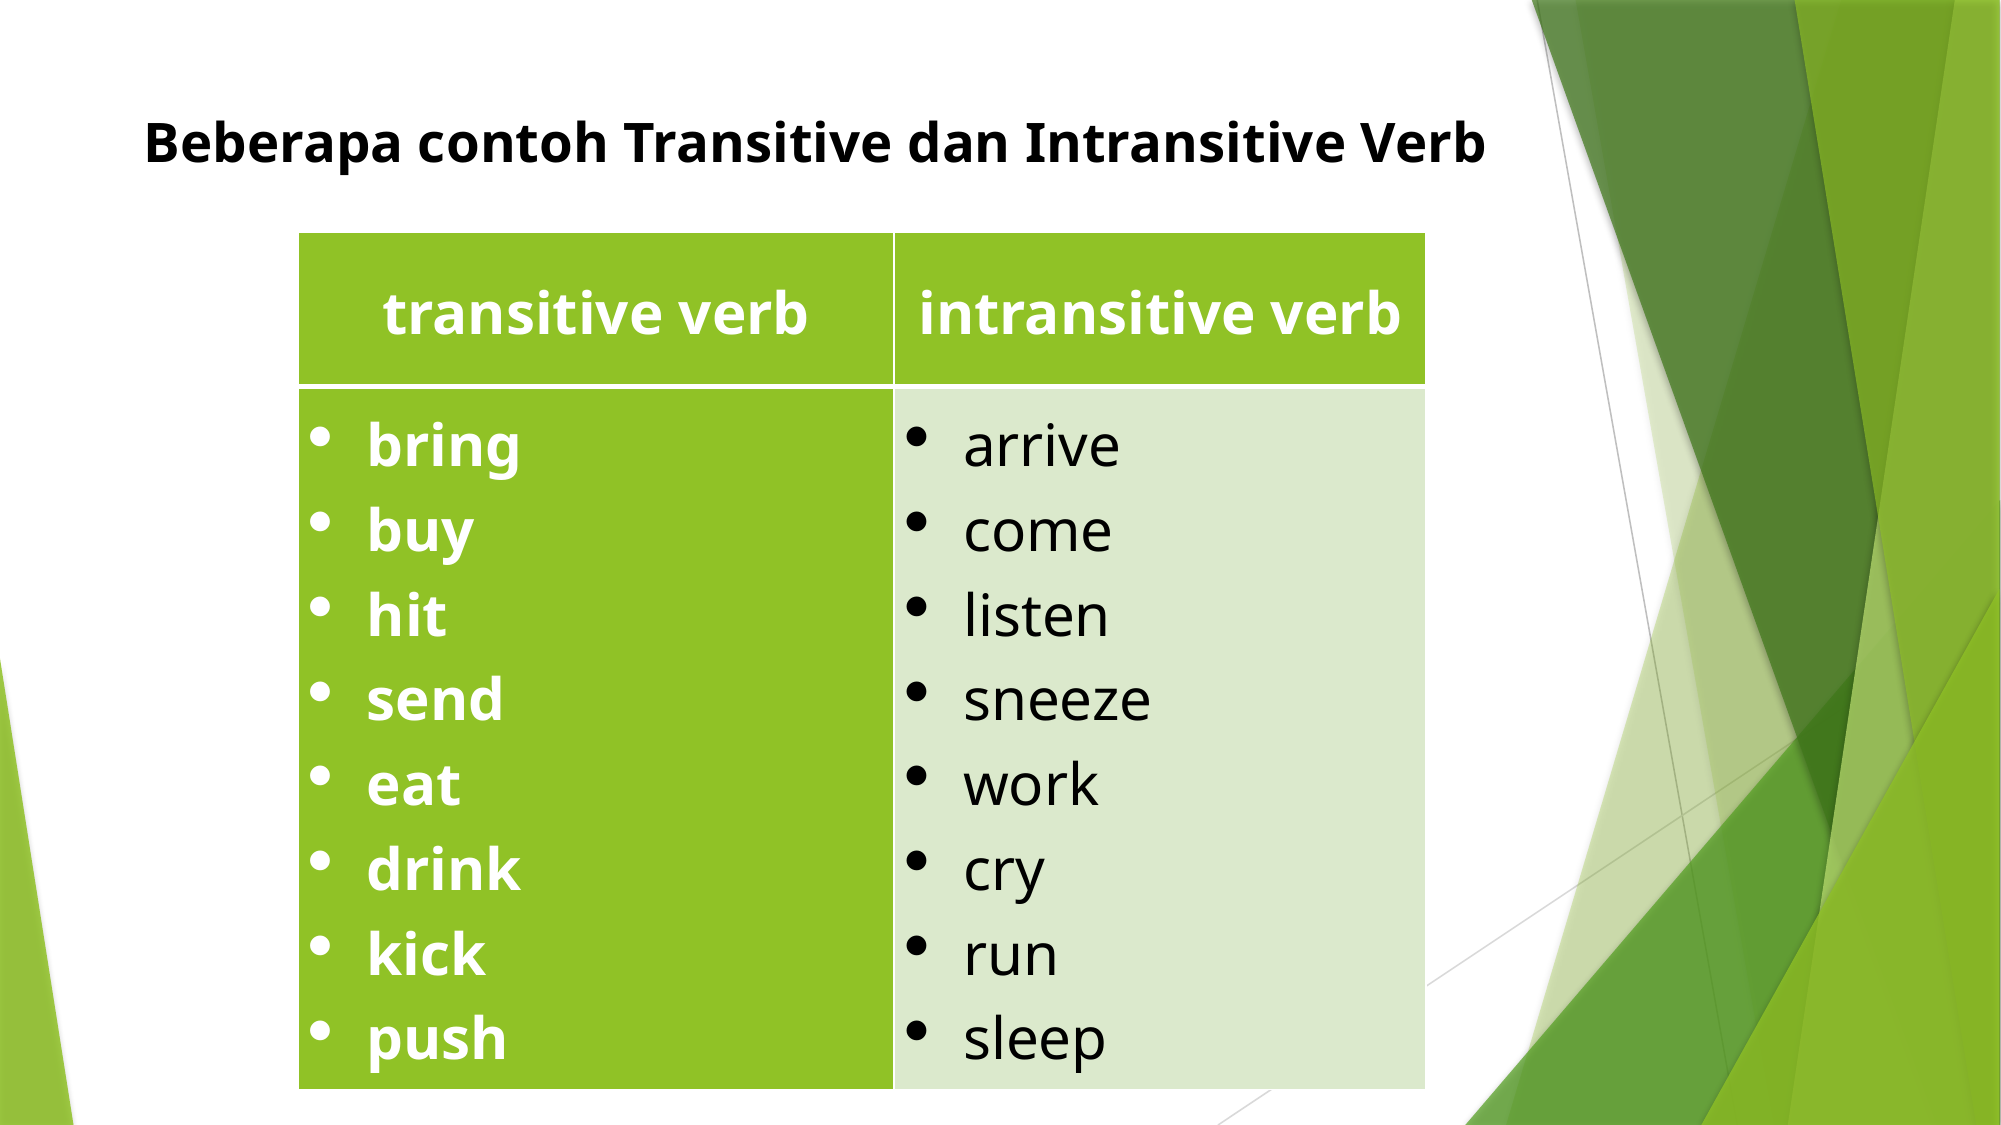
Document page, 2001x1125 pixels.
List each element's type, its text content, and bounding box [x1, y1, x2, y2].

table_header intransitive verb [895, 233, 1425, 384]
title Beberapa contoh Transitive dan Intransitive Verb [111, 99, 1522, 224]
table_header transitive verb [299, 233, 893, 384]
table_cell bring buy hit send eat drink kick push [299, 389, 893, 1089]
table_cell arrive come listen sneeze work cry run sleep [895, 389, 1425, 1089]
